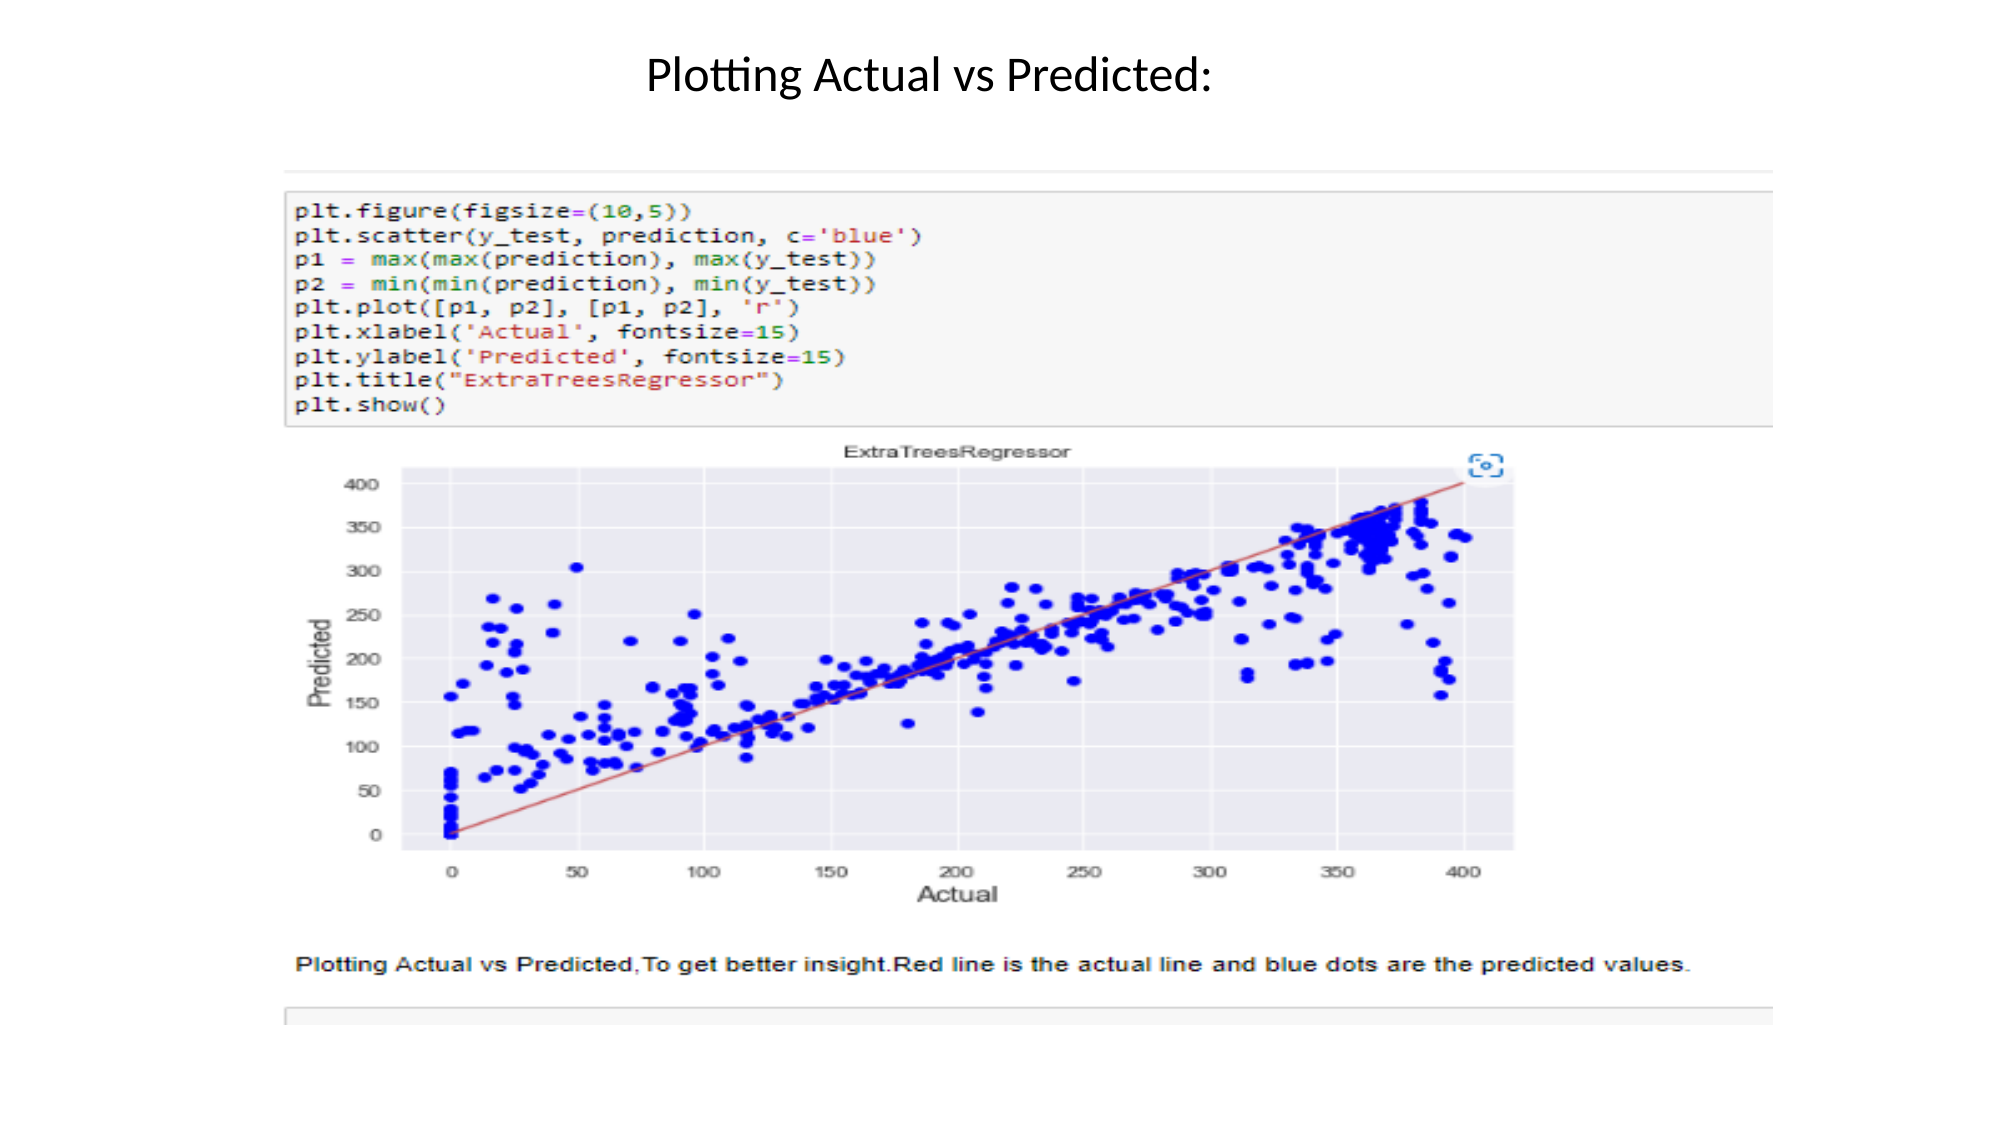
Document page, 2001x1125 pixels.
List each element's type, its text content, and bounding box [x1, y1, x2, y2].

picture [270, 170, 1773, 1025]
text_box Plotting Actual vs Predicted: [631, 34, 1775, 110]
